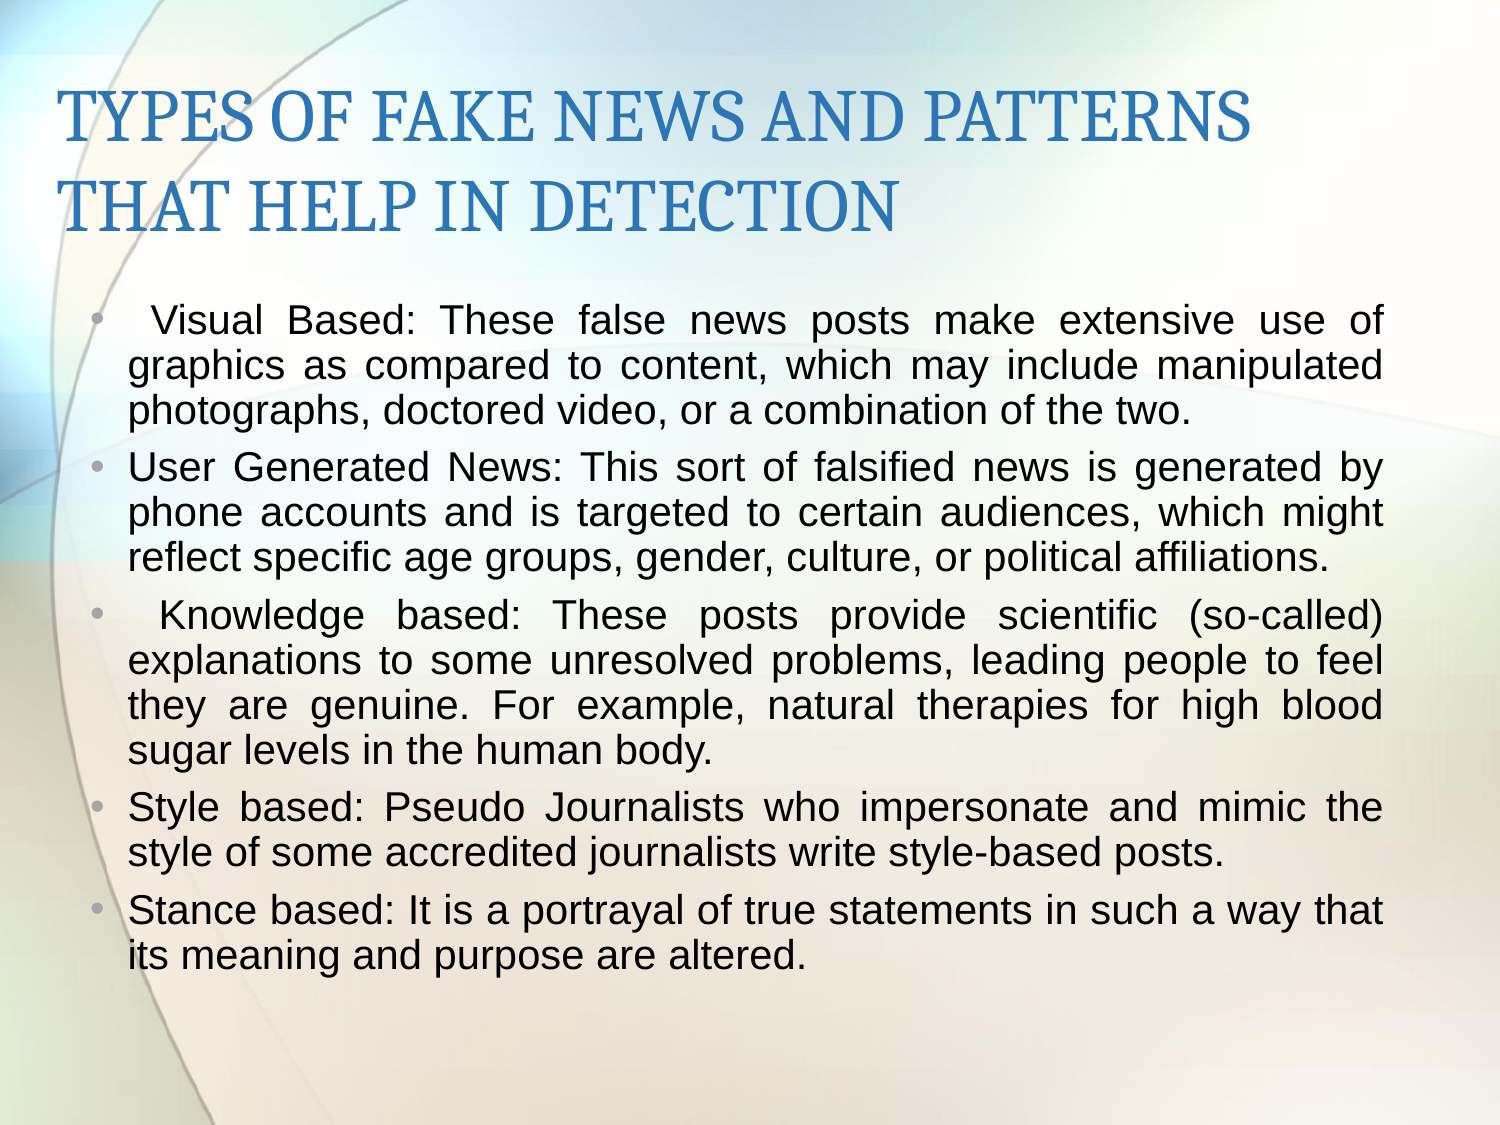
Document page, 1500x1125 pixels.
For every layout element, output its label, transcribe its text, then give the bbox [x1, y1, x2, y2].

list Visual Based: These false news posts make extensive use of graphics as compared to content, which may include manipulated photographs, doctored video, or a combination of the two. User Generated News: This sort of falsified news is generated by phone accounts and is targeted to certain audiences, which might reflect specific age groups, gender, culture, or political affiliations. Knowledge based: These posts provide scientific (so-called) explanations to some unresolved problems, leading people to feel they are genuine. For example, natural therapies for high blood sugar levels in the human body. Style based: Pseudo Journalists who impersonate and mimic the style of some accredited journalists write style-based posts. Stance based: It is a portrayal of true statements in such a way that its meaning and purpose are altered. [75, 290, 1400, 1071]
title TYPES OF FAKE NEWS AND PATTERNS THAT HELP IN DETECTION [41, 45, 1400, 268]
picture [0, 0, 1500, 1125]
